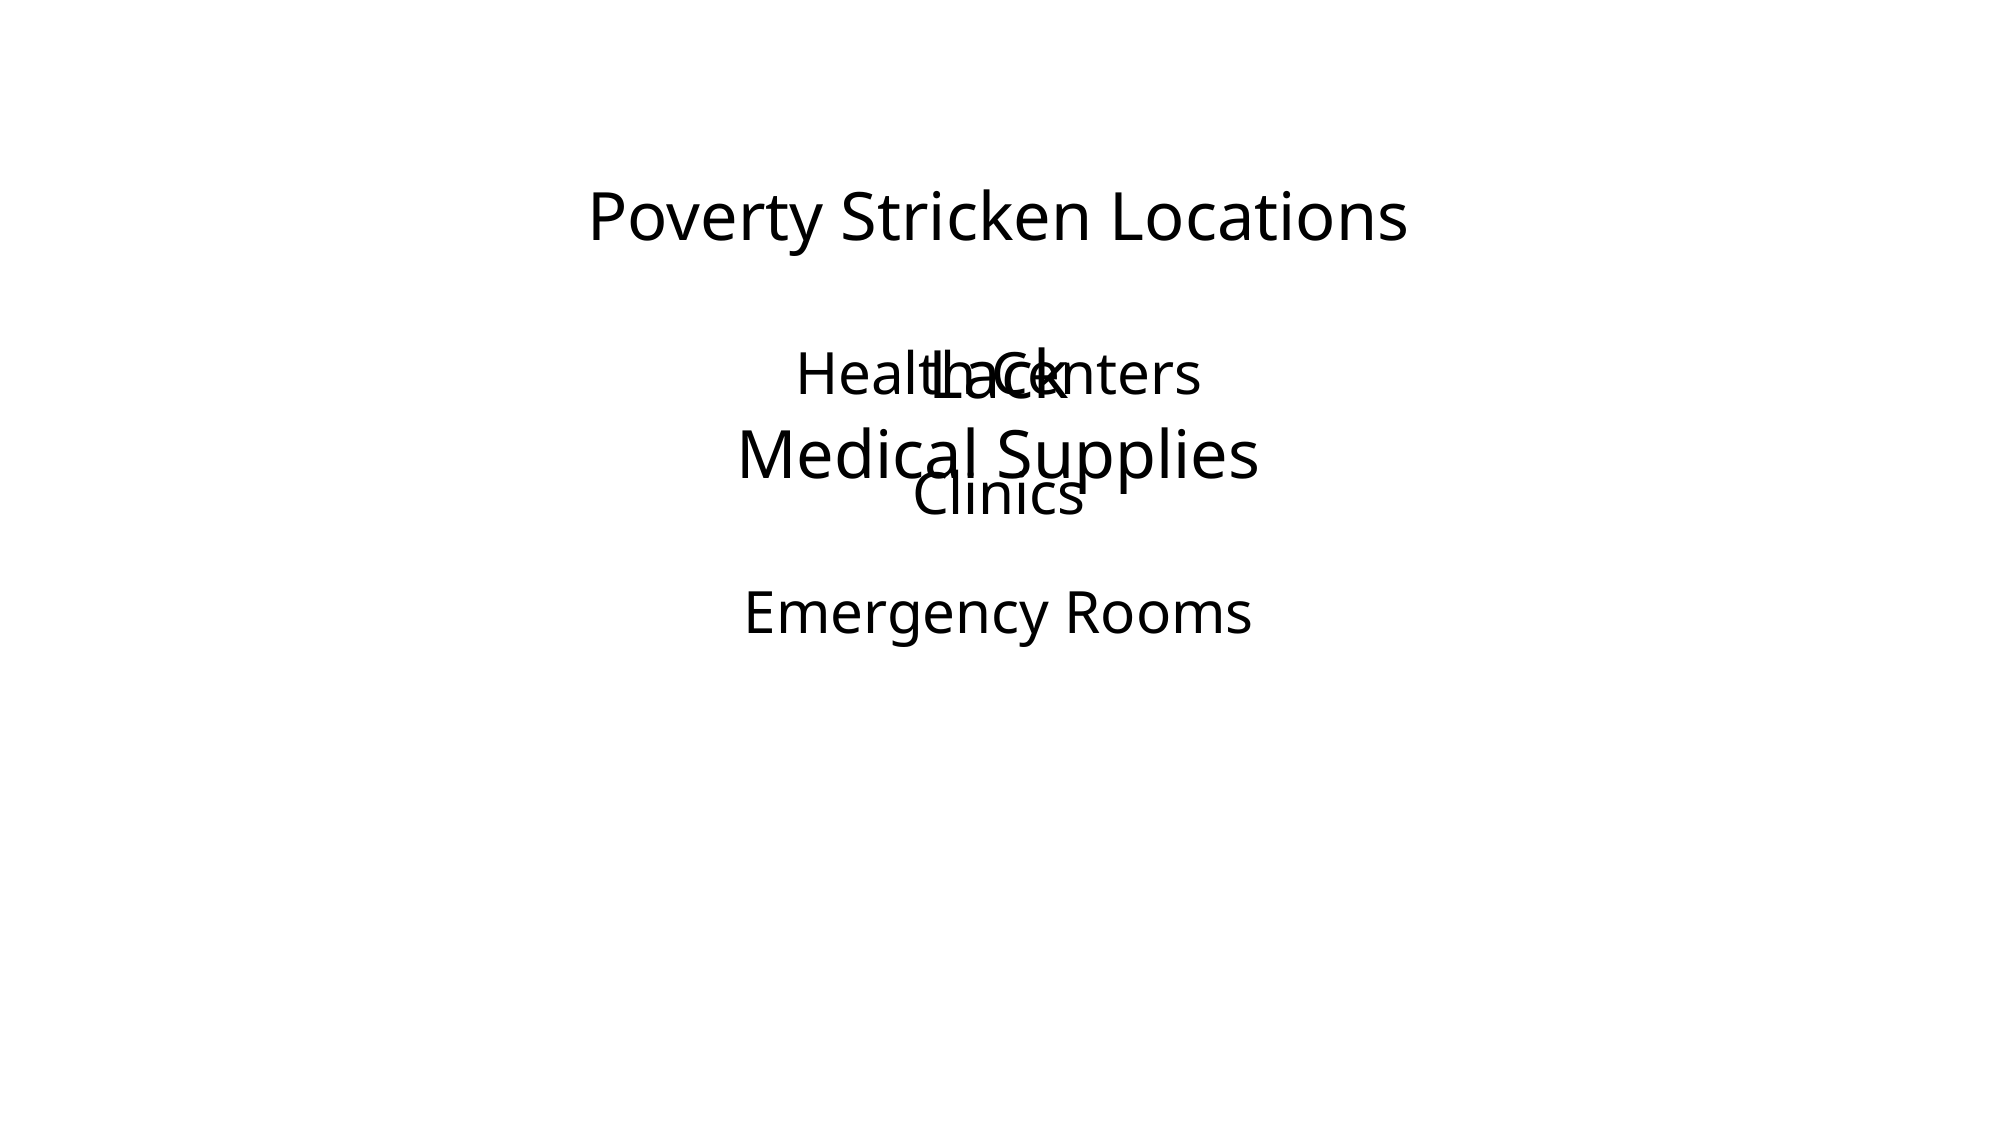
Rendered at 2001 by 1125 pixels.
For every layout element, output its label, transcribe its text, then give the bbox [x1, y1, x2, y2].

text_box Poverty Stricken Locations [572, 166, 1426, 261]
text_box Lack Medical Supplies [721, 324, 1276, 499]
text_box Emergency Rooms [729, 567, 1269, 653]
text_box Clinics [897, 499, 1101, 534]
